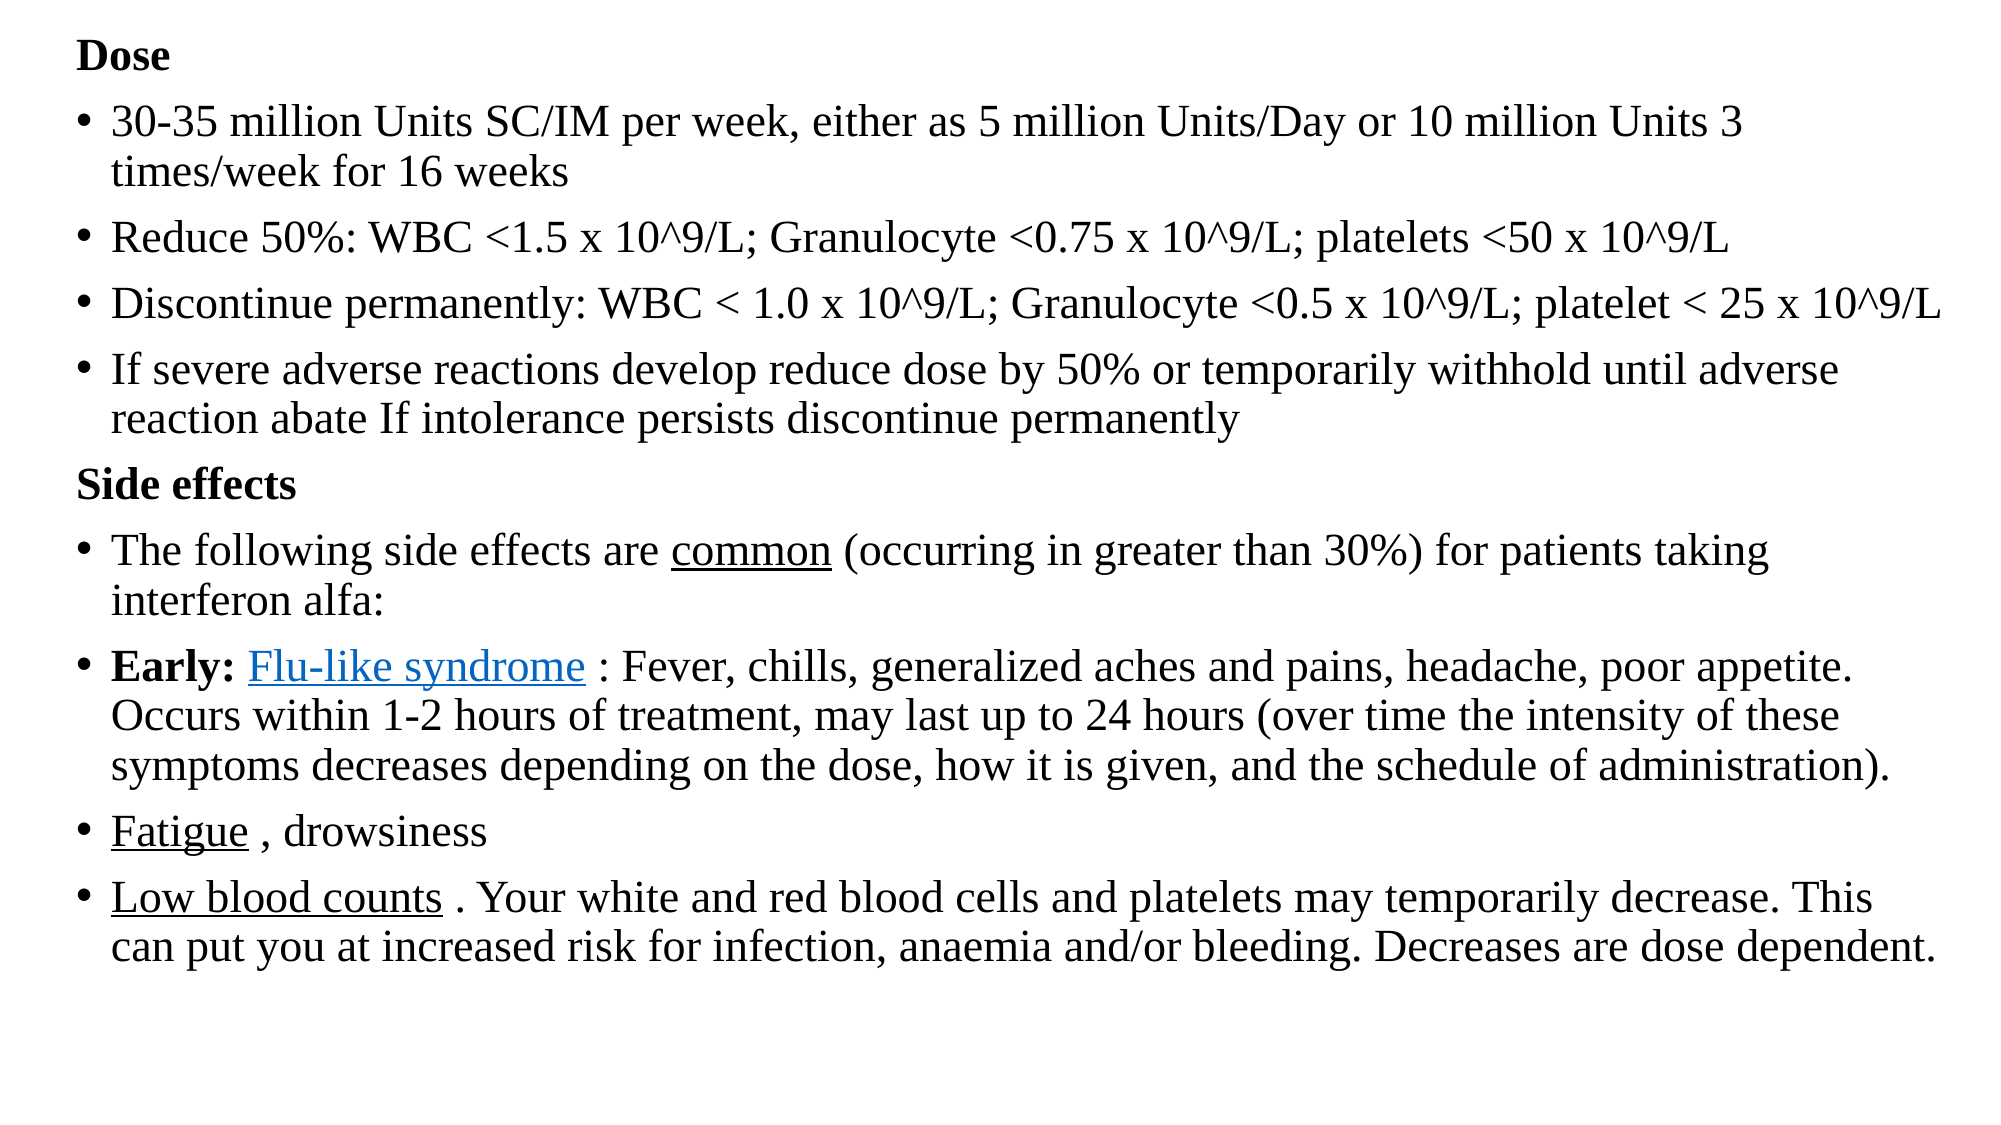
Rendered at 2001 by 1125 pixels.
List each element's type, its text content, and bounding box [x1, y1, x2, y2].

list Dose 30-35 million Units SC/IM per week, either as 5 million Units/Day or 10 million Units 3 times/week for 16 weeks Reduce 50%: WBC <1.5 x 10^9/L; Granulocyte <0.75 x 10^9/L; platelets <50 x 10^9/L Discontinue permanently: WBC < 1.0 x 10^9/L; Granulocyte <0.5 x 10^9/L; platelet < 25 x 10^9/L If severe adverse reactions develop reduce dose by 50% or temporarily withhold until adverse reaction abate If intolerance persists discontinue permanently Side effects The following side effects are common (occurring in greater than 30%) for patients taking interferon alfa: Early: Flu-like syndrome : Fever, chills, generalized aches and pains, headache, poor appetite. Occurs within 1-2 hours of treatment, may last up to 24 hours (over time the intensity of these symptoms decreases depending on the dose, how it is given, and the schedule of administration). Fatigue , drowsiness Low blood counts . Your white and red blood cells and platelets may temporarily decrease. This can put you at increased risk for infection, anaemia and/or bleeding. Decreases are dose dependent. [60, 23, 1959, 1092]
